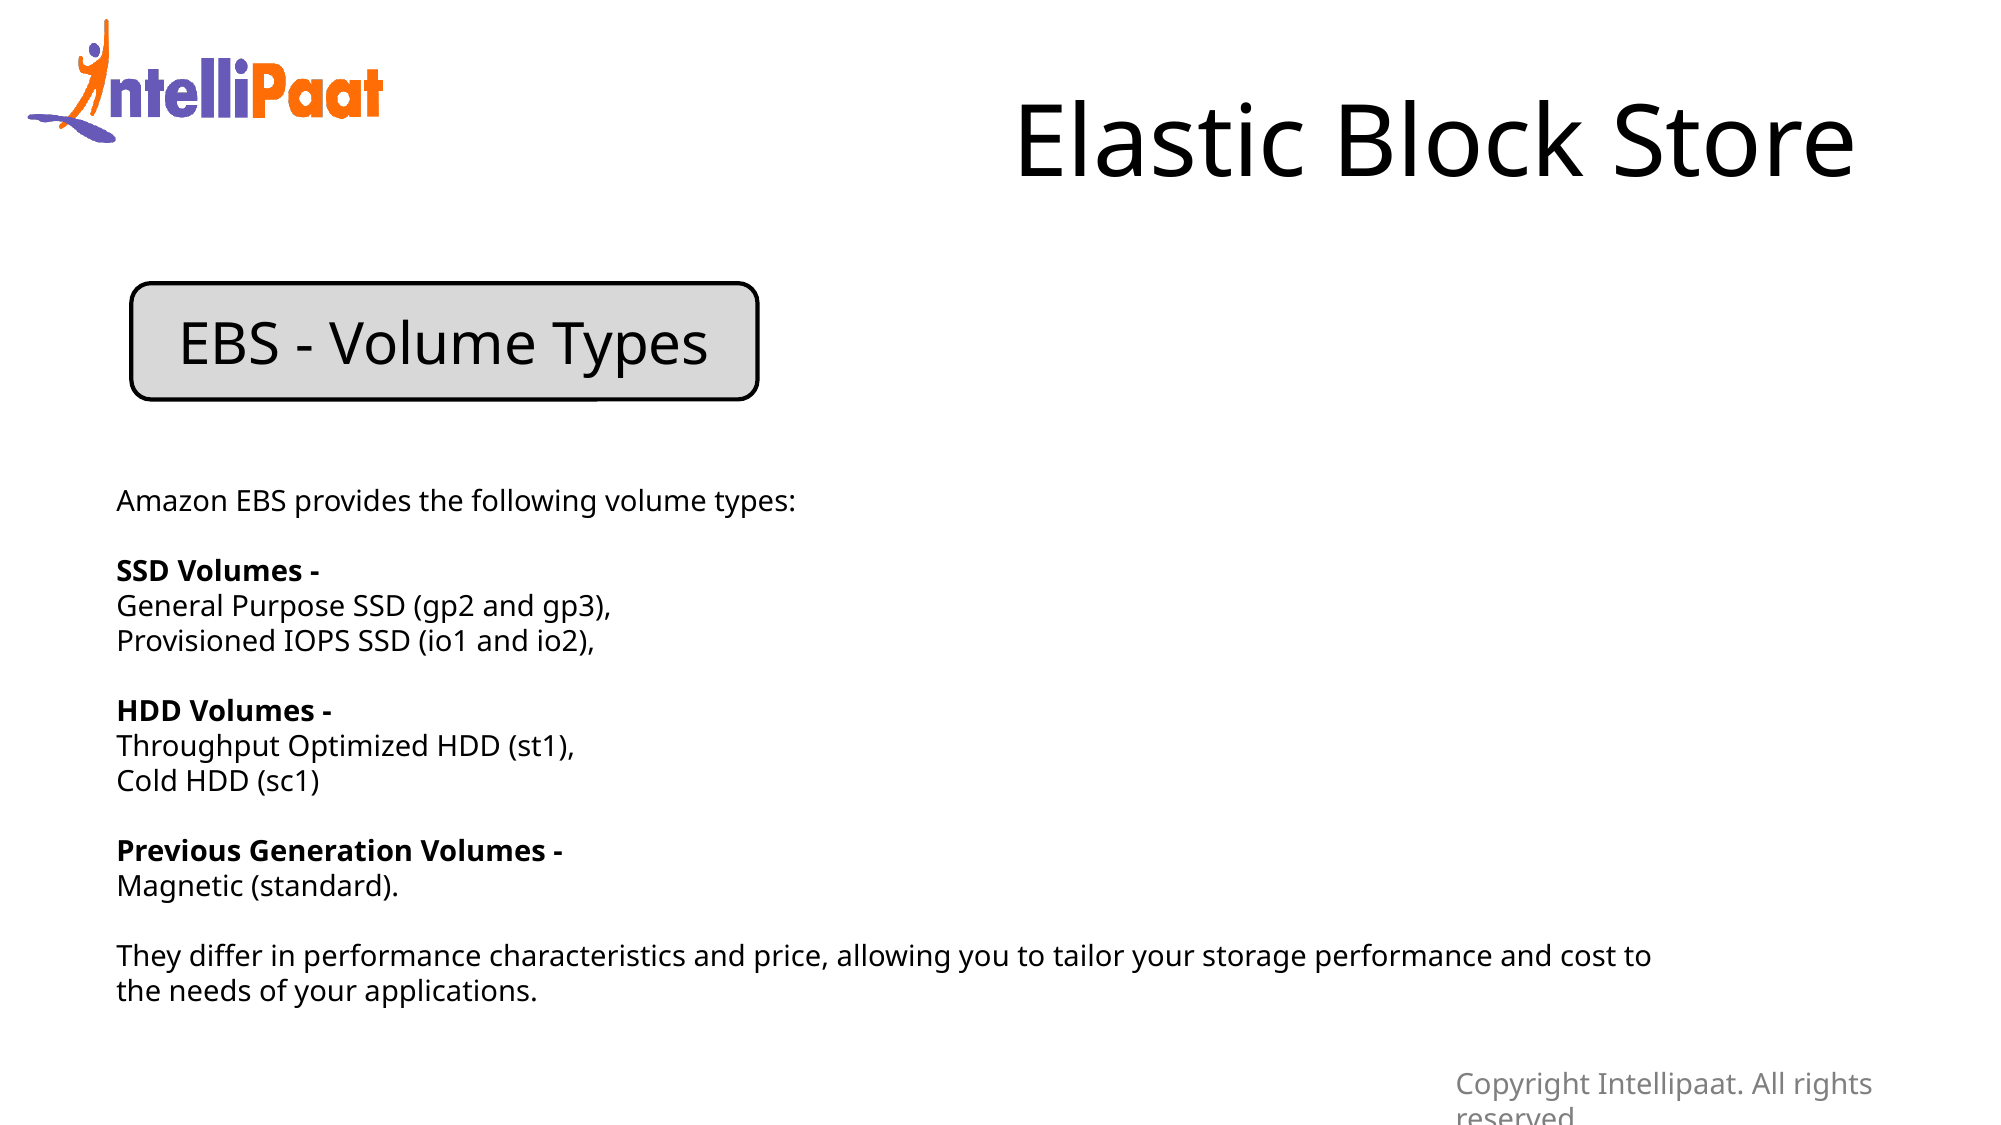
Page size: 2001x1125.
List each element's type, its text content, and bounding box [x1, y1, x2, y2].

text_box Elastic Block Store [944, 74, 1860, 197]
text_box Amazon EBS provides the following volume types: SSD Volumes - General Purpose SSD (gp2 and gp3), Provisioned IOPS SSD (io1 and io2), HDD Volumes - Throughput Optimized HDD (st1), Cold HDD (sc1) Previous Generation Volumes - Magnetic (standard). They differ in performance characteristics and price, allowing you to tailor your storage performance and cost to the needs of your applications. [114, 479, 1682, 1007]
picture [27, 19, 383, 143]
text_box EBS - Volume Types [131, 283, 758, 400]
